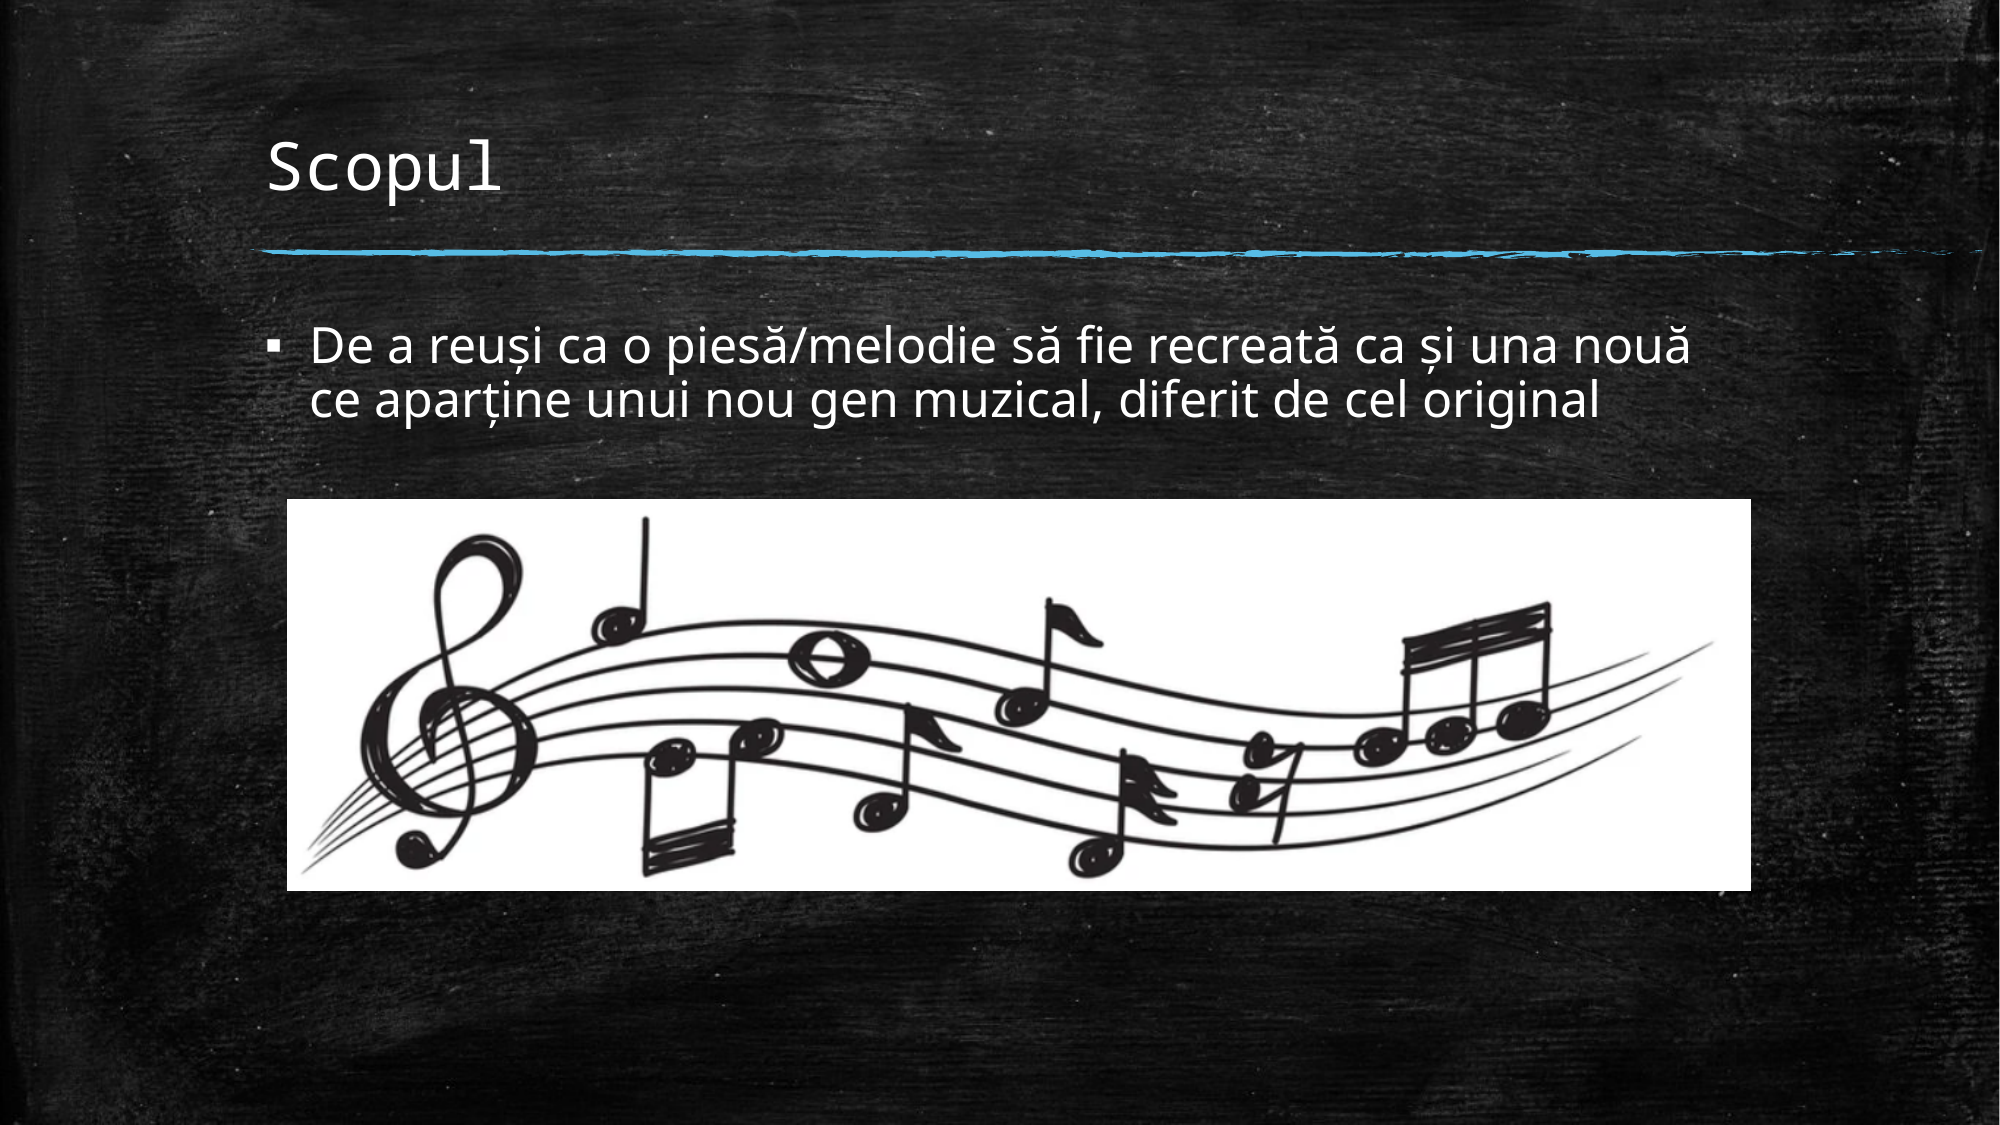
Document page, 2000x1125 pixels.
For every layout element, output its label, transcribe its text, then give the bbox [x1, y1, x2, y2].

picture [287, 499, 1751, 891]
title Scopul [249, 45, 1750, 213]
list De a reuși ca o piesă/melodie să fie recreată ca și una nouă ce aparține unui nou gen muzical, diferit de cel original [249, 312, 1750, 1013]
